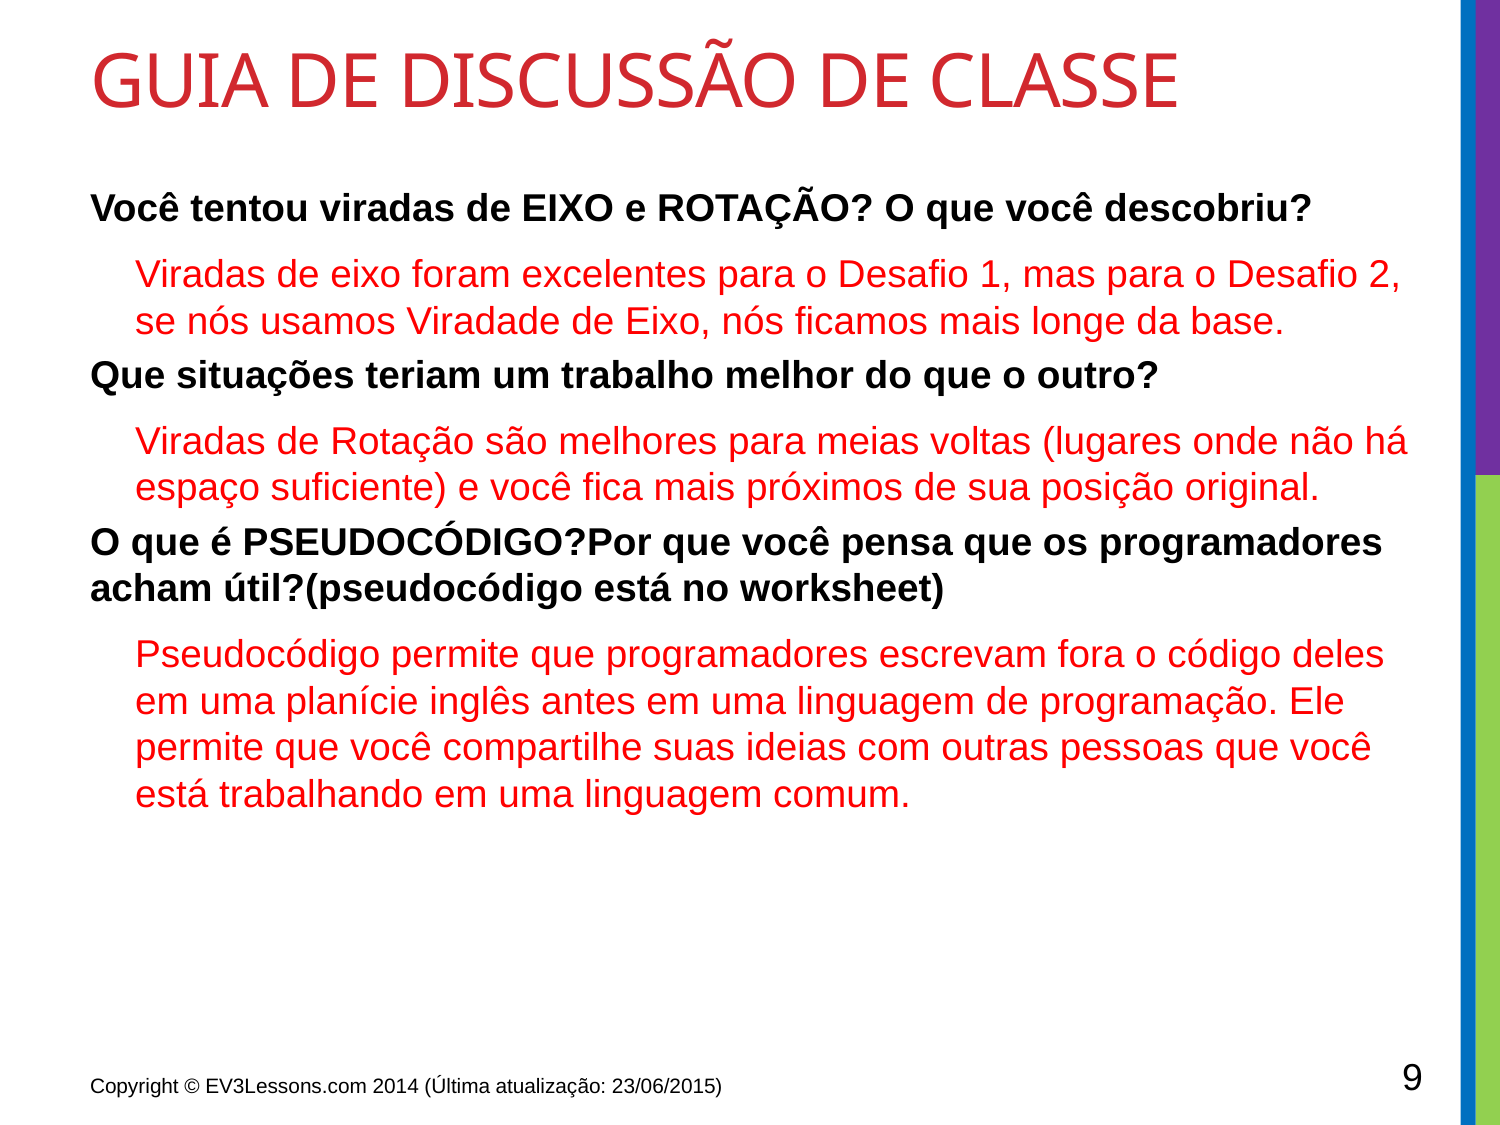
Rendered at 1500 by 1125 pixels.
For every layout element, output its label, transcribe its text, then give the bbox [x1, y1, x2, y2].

list Você tentou viradas de EIXO e ROTAÇÃO? O que você descobriu? Viradas de eixo foram excelentes para o Desafio 1, mas para o Desafio 2, se nós usamos Viradade de Eixo, nós ficamos mais longe da base. Que situações teriam um trabalho melhor do que o outro? Viradas de Rotação são melhores para meias voltas (lugares onde não há espaço suficiente) e você fica mais próximos de sua posição original. O que é PSEUDOCÓDIGO?Por que você pensa que os programadores acham útil?(pseudocódigo está no worksheet) Pseudocódigo permite que programadores escrevam fora o código deles em uma planície inglês antes em uma linguagem de programação. Ele permite que você compartilhe suas ideias com outras pessoas que você está trabalhando em uma linguagem comum. [75, 175, 1428, 893]
footer Copyright © EV3Lessons.com 2014 (Última atualização: 23/06/2015) [75, 1065, 985, 1112]
title Guia de discussão de classe [75, 25, 1458, 250]
slide_number 9 [1387, 1045, 1491, 1106]
